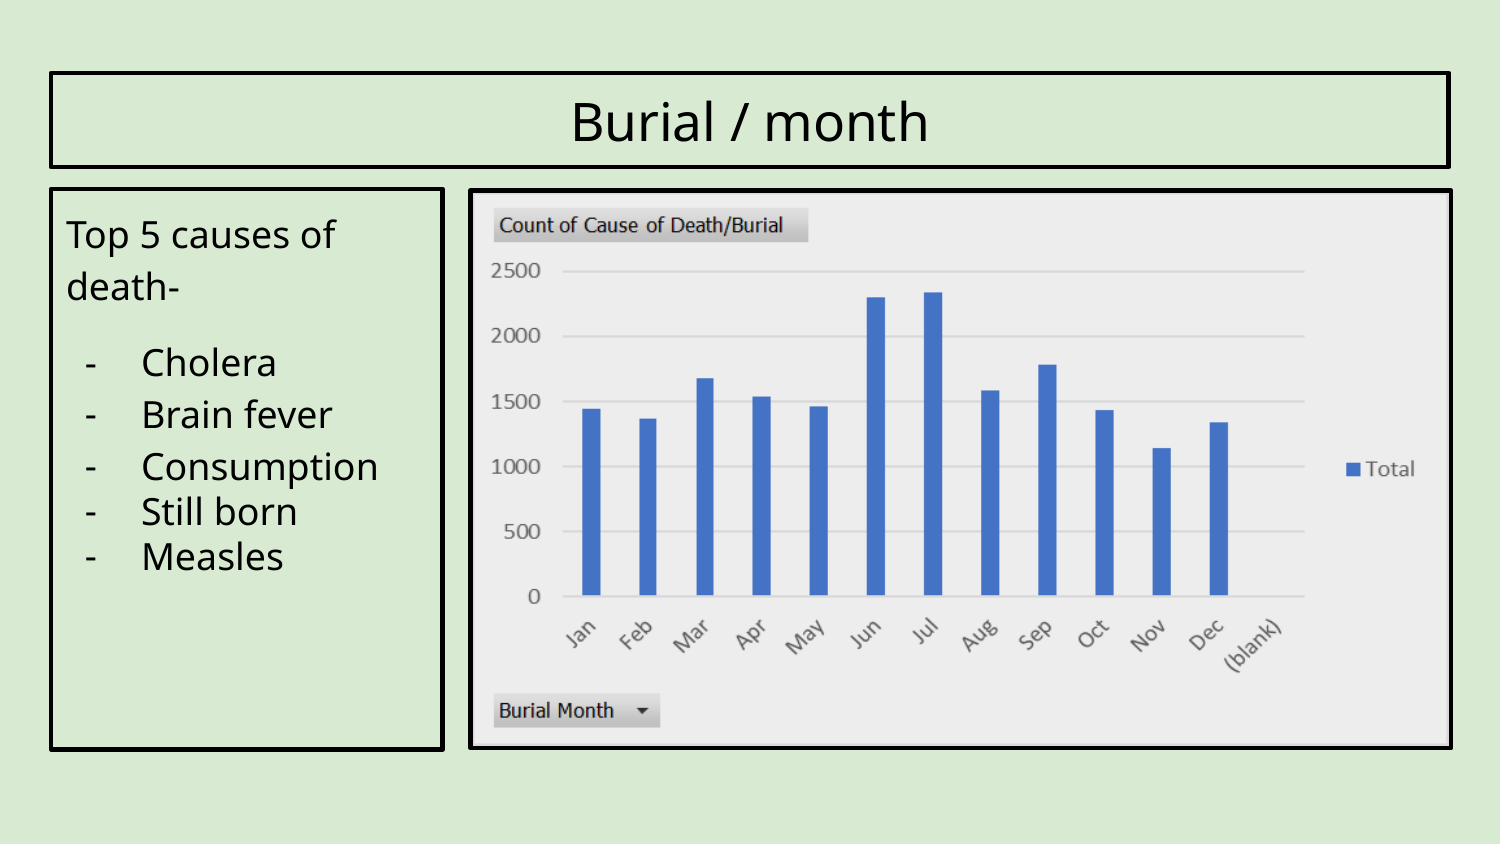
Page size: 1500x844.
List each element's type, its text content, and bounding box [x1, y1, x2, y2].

list Top 5 causes of death- Cholera Brain fever Consumption Still born Measles [51, 189, 443, 750]
title Burial / month [51, 72, 1449, 167]
picture [472, 192, 1450, 746]
